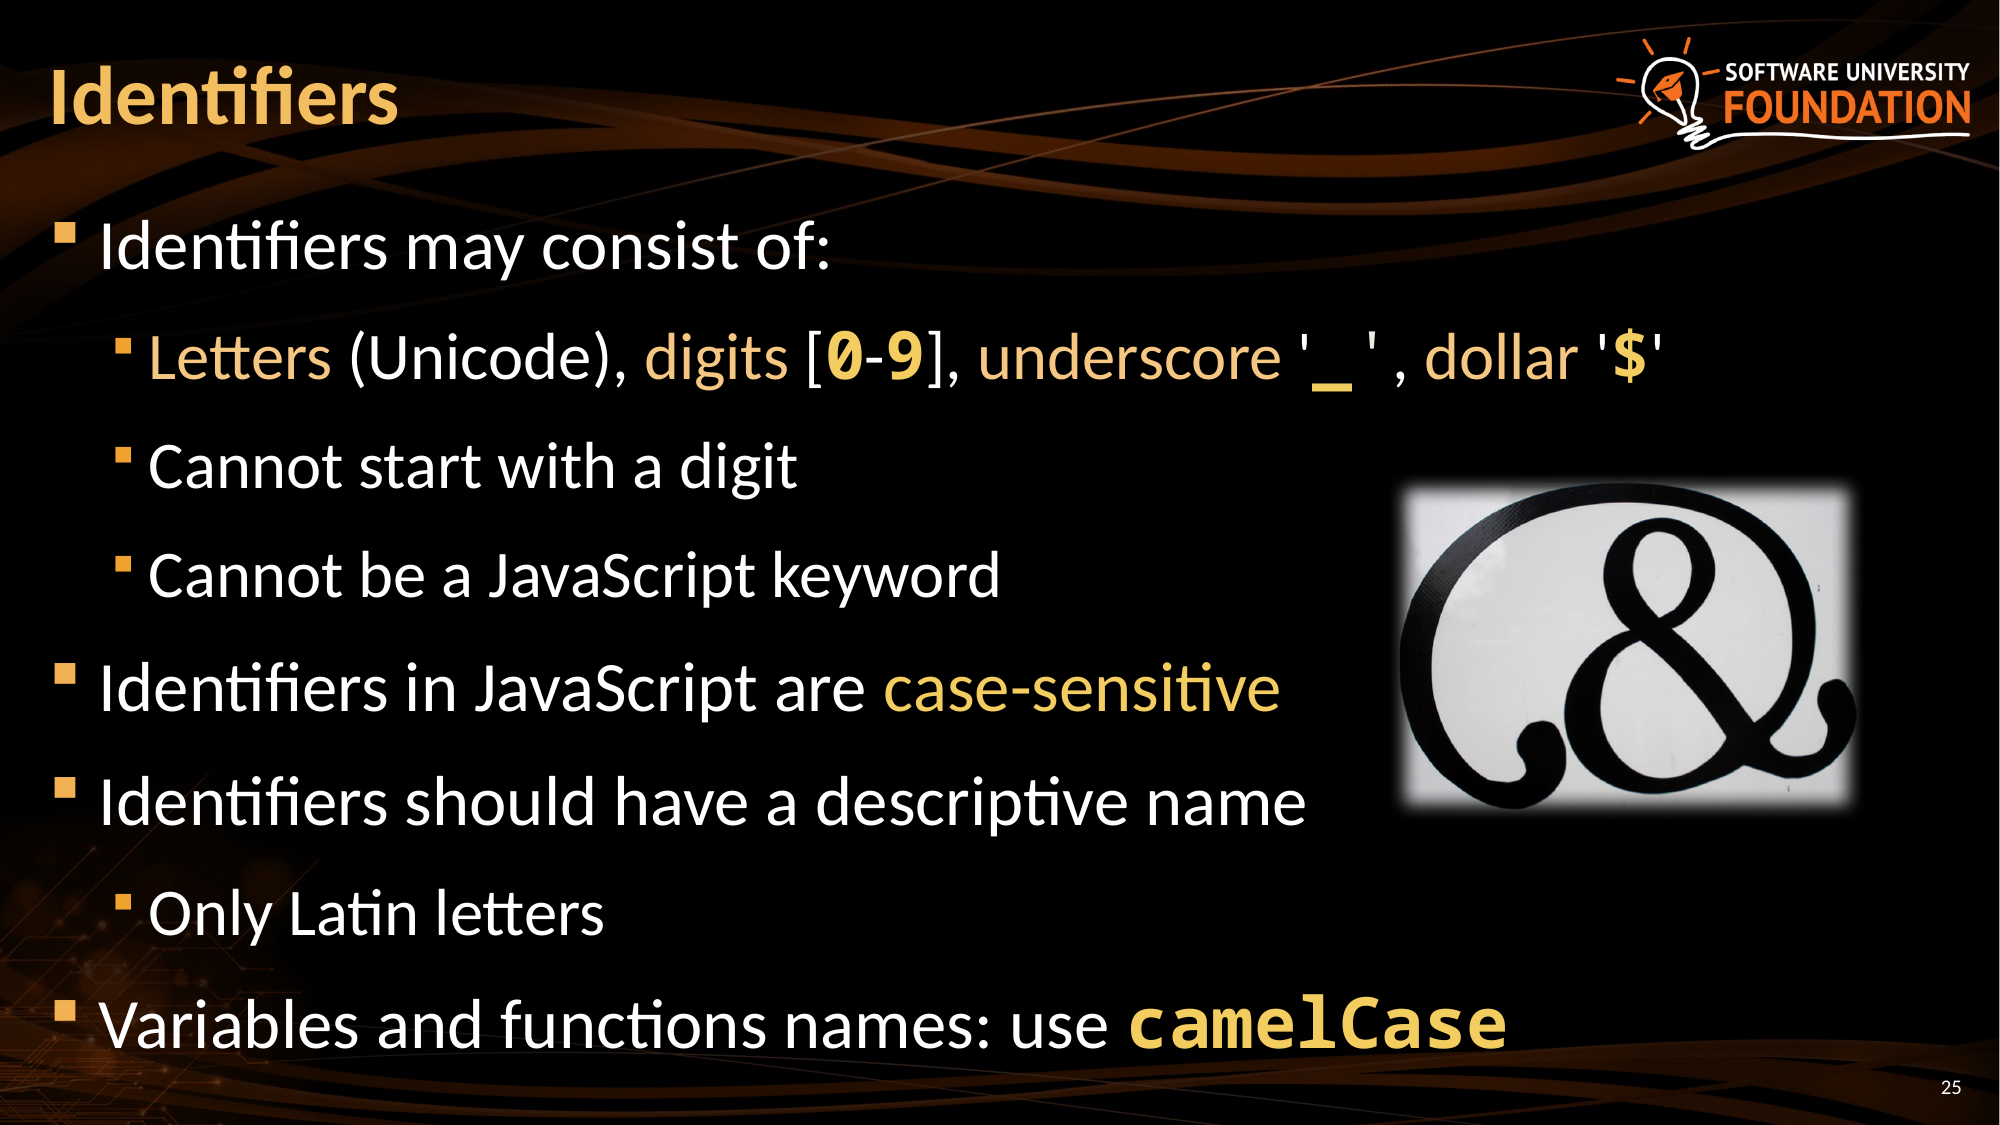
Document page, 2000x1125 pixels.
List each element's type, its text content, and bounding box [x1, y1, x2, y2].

title Identifiers [30, 6, 1602, 189]
list Identifiers may consist of: Letters (Unicode), digits [0-9], underscore '_', dollar '$' Cannot start with a digit Cannot be a JavaScript keyword Identifiers in JavaScript are case-sensitive Identifiers should have a descriptive name Only Latin letters Variables and functions names: use camelCase [31, 188, 1968, 1103]
picture [0, 0, 2000, 1125]
